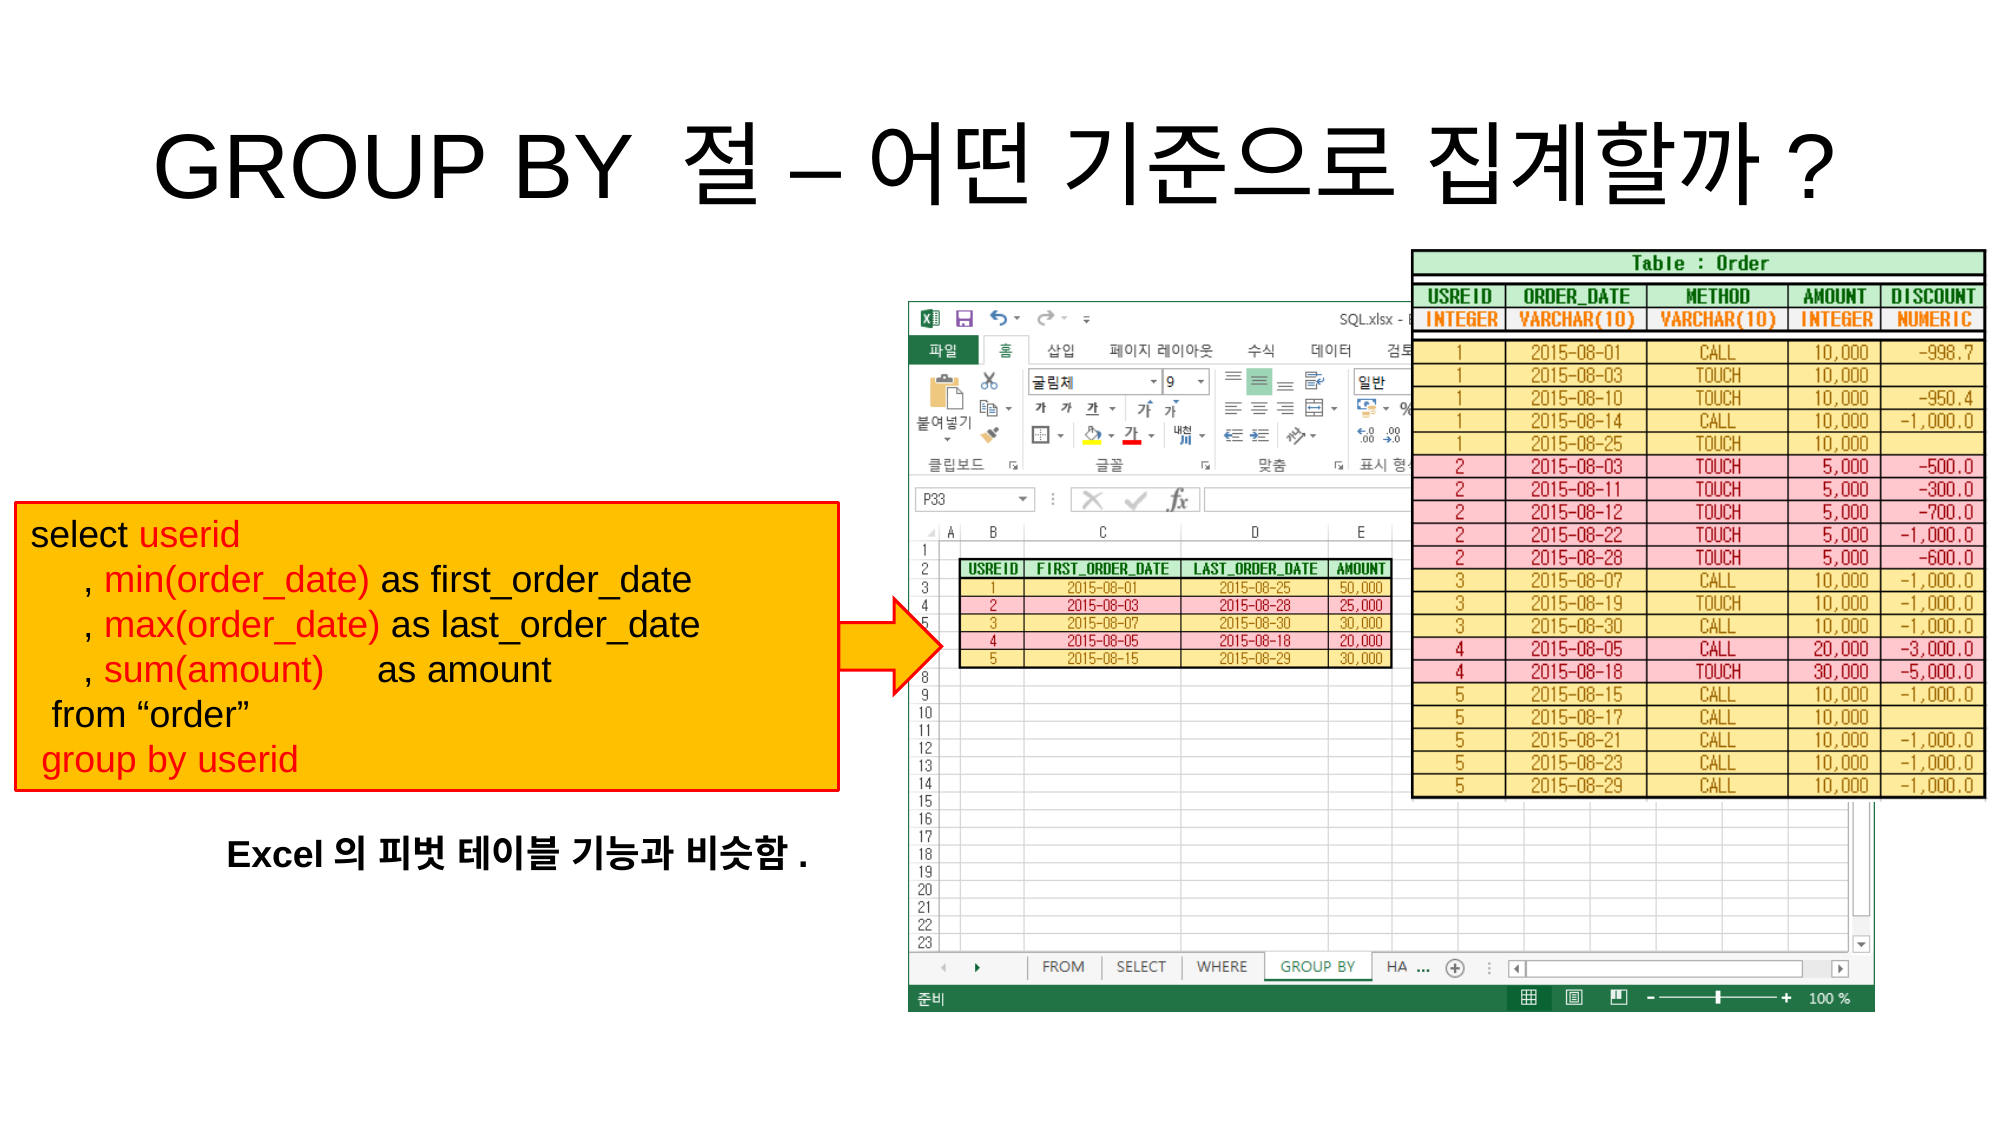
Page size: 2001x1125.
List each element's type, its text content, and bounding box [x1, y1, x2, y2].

text_box select userid , min(order_date) as first_order_date , max(order_date) as last_order_date , sum(amount) as amount from “order” group by userid [15, 502, 839, 791]
text_box Excel의 피벗 테이블 기능과 비슷함. [211, 822, 872, 883]
text_box [838, 598, 903, 694]
title GROUP BY 절 – 어떤 기준으로 집계할까? [137, 59, 1863, 278]
picture [908, 248, 1988, 1012]
